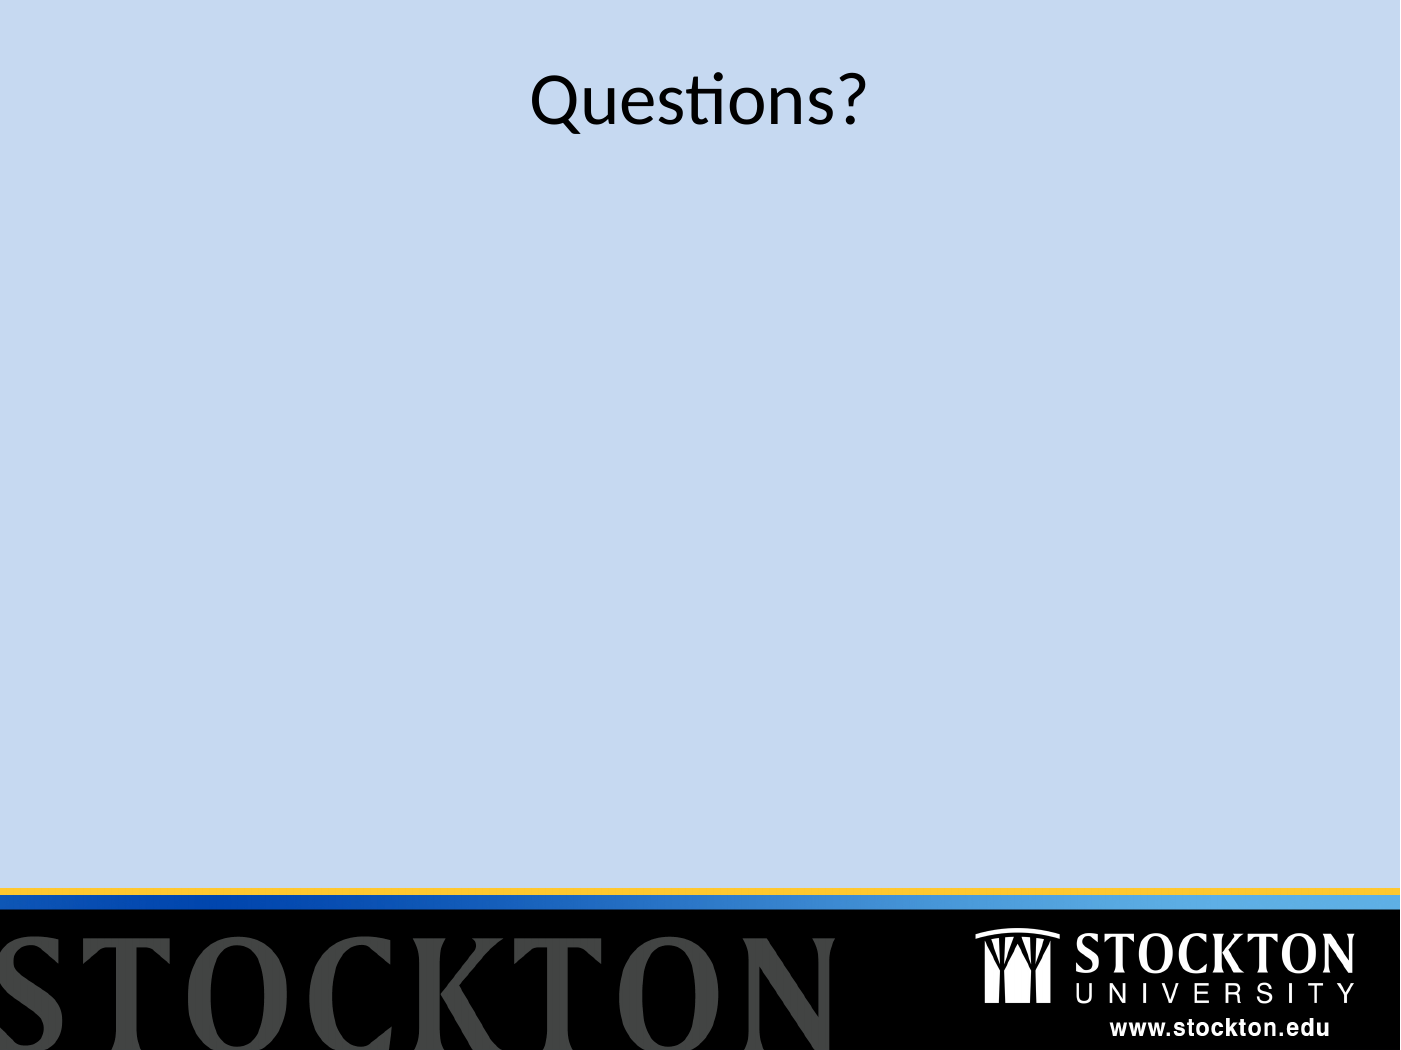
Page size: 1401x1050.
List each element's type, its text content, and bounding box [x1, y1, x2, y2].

title Questions? [69, 42, 1330, 217]
picture [0, 888, 1400, 1050]
